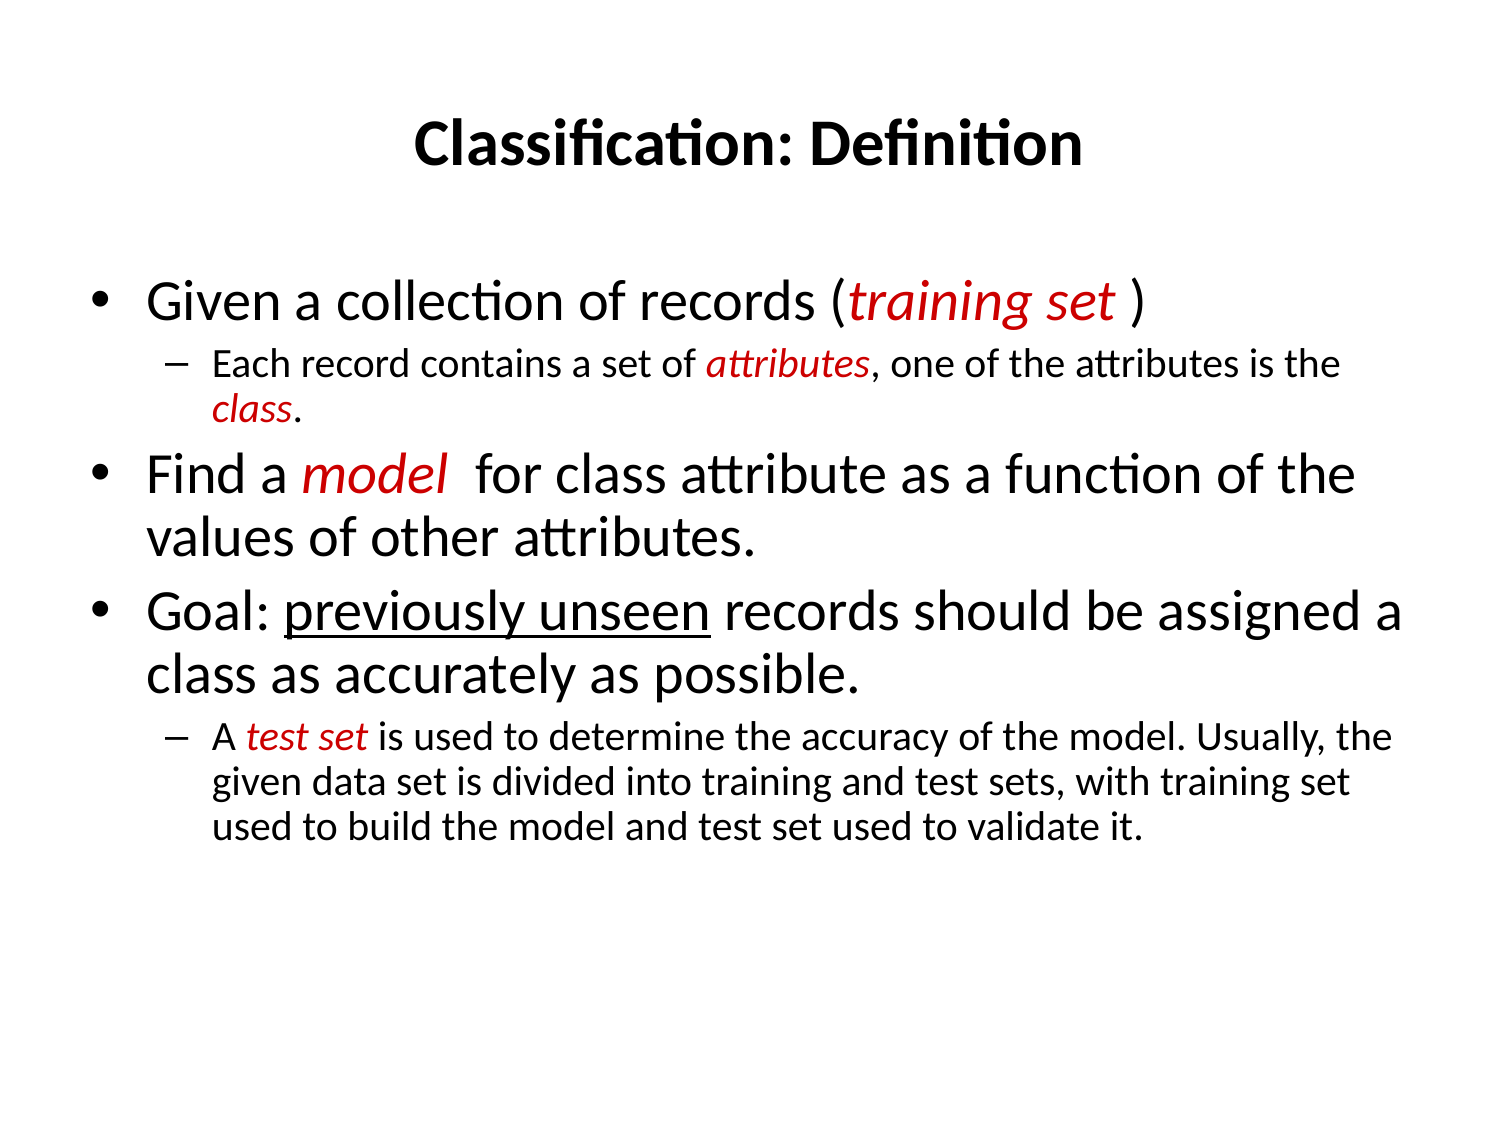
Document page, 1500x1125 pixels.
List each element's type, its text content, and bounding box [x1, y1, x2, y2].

list Given a collection of records (training set ) Each record contains a set of attributes, one of the attributes is the class. Find a model for class attribute as a function of the values of other attributes. Goal: previously unseen records should be assigned a class as accurately as possible. A test set is used to determine the accuracy of the model. Usually, the given data set is divided into training and test sets, with training set used to build the model and test set used to validate it. [75, 262, 1425, 1005]
title Classification: Definition [75, 45, 1425, 233]
